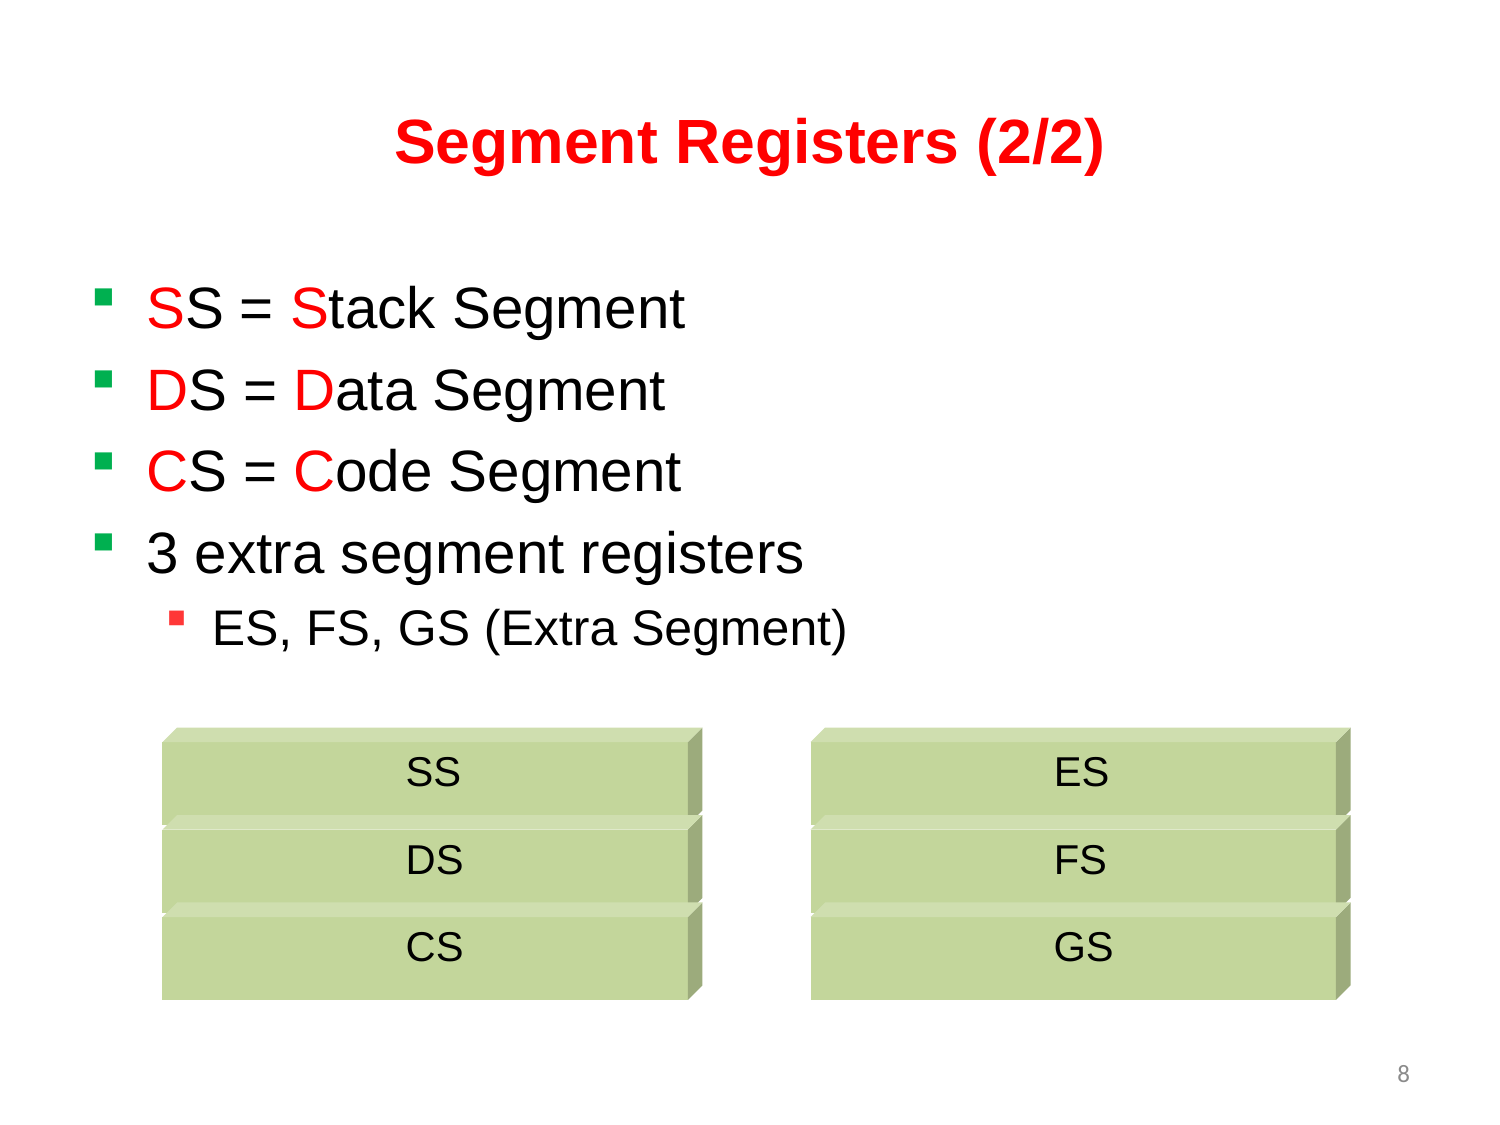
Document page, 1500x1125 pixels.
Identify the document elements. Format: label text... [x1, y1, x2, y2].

slide_number 8 [1074, 1042, 1425, 1103]
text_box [162, 727, 703, 1001]
title Segment Registers (2/2) [75, 45, 1425, 233]
list SS = Stack Segment DS = Data Segment CS = Code Segment 3 extra segment registers ES, FS, GS (Extra Segment) [75, 262, 1425, 1005]
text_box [810, 727, 1351, 1001]
